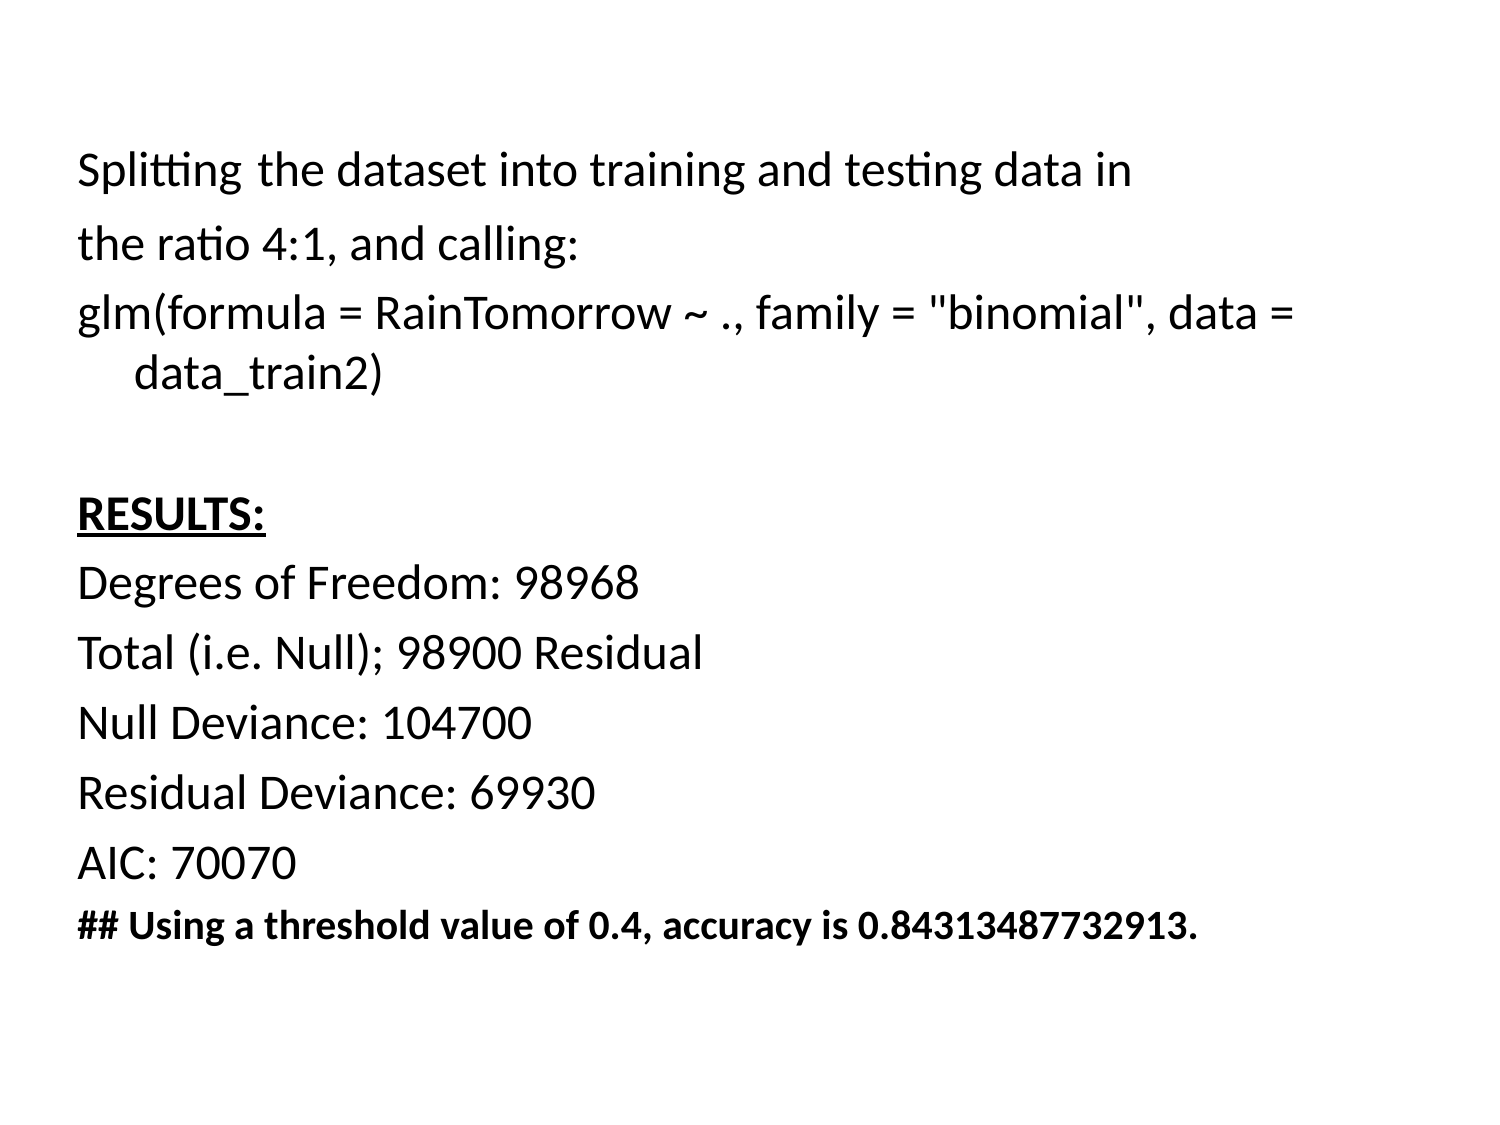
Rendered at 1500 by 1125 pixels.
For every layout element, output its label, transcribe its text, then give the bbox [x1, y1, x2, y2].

list Splitting the dataset into training and testing data in the ratio 4:1, and calling: glm(formula = RainTomorrow ~ ., family = "binomial", data = data_train2) RESULTS: Degrees of Freedom: 98968 Total (i.e. Null); 98900 Residual Null Deviance: 104700 Residual Deviance: 69930 AIC: 70070 ## Using a threshold value of 0.4, accuracy is 0.84313487732913. [62, 112, 1413, 1000]
